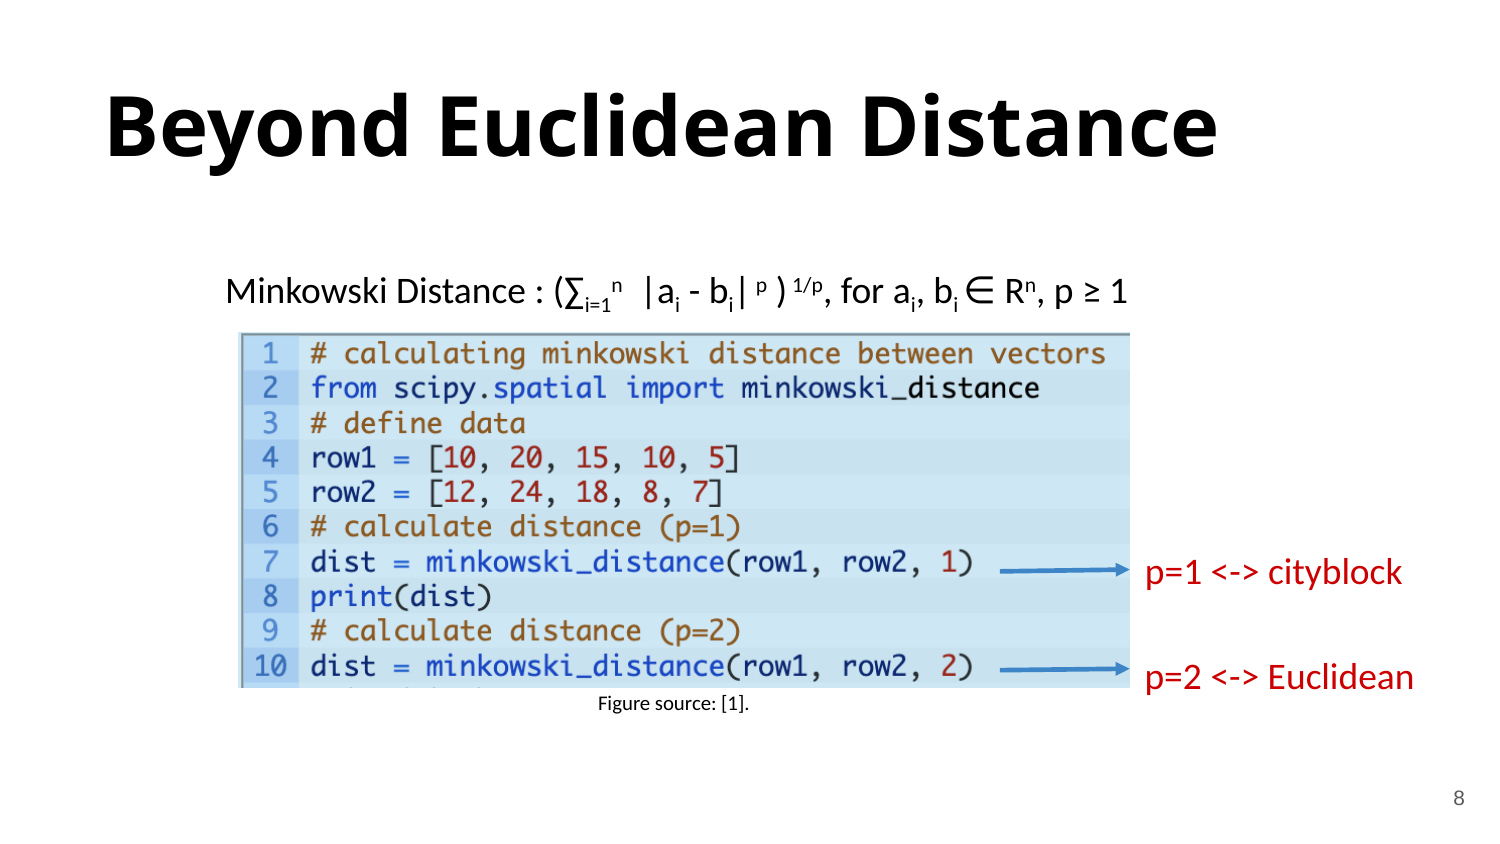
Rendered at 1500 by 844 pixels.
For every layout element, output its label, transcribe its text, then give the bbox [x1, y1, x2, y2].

picture [237, 332, 1130, 688]
slide_number ‹#› [1389, 764, 1480, 830]
text_box p=2 <-> Euclidean [1129, 636, 1466, 712]
text_box Figure source: [1]. [583, 696, 785, 728]
text_box Beyond Euclidean Distance [89, 57, 1390, 188]
text_box p=1 <-> cityblock [1134, 532, 1456, 607]
text_box Minkowski Distance : (∑i=1n |ai - bi| p ) 1/p, for ai, bi ∈ Rn, p ≥ 1 [210, 250, 1158, 332]
